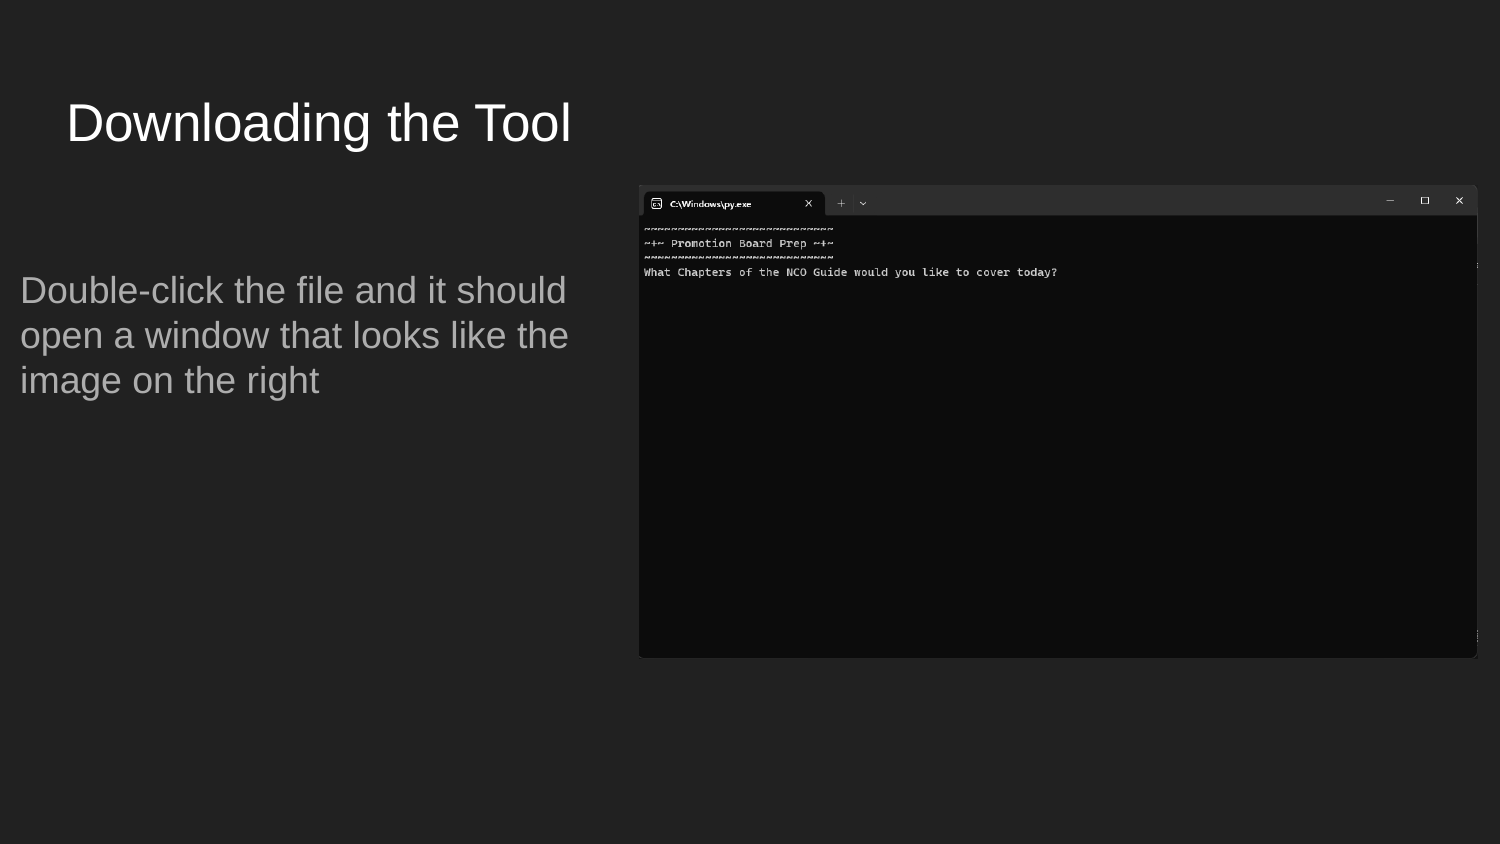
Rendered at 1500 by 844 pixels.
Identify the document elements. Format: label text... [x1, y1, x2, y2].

picture [639, 185, 1479, 659]
text_box Double-click the file and it should open a window that looks like the image on the right [5, 251, 624, 346]
title Downloading the Tool [51, 72, 1449, 167]
